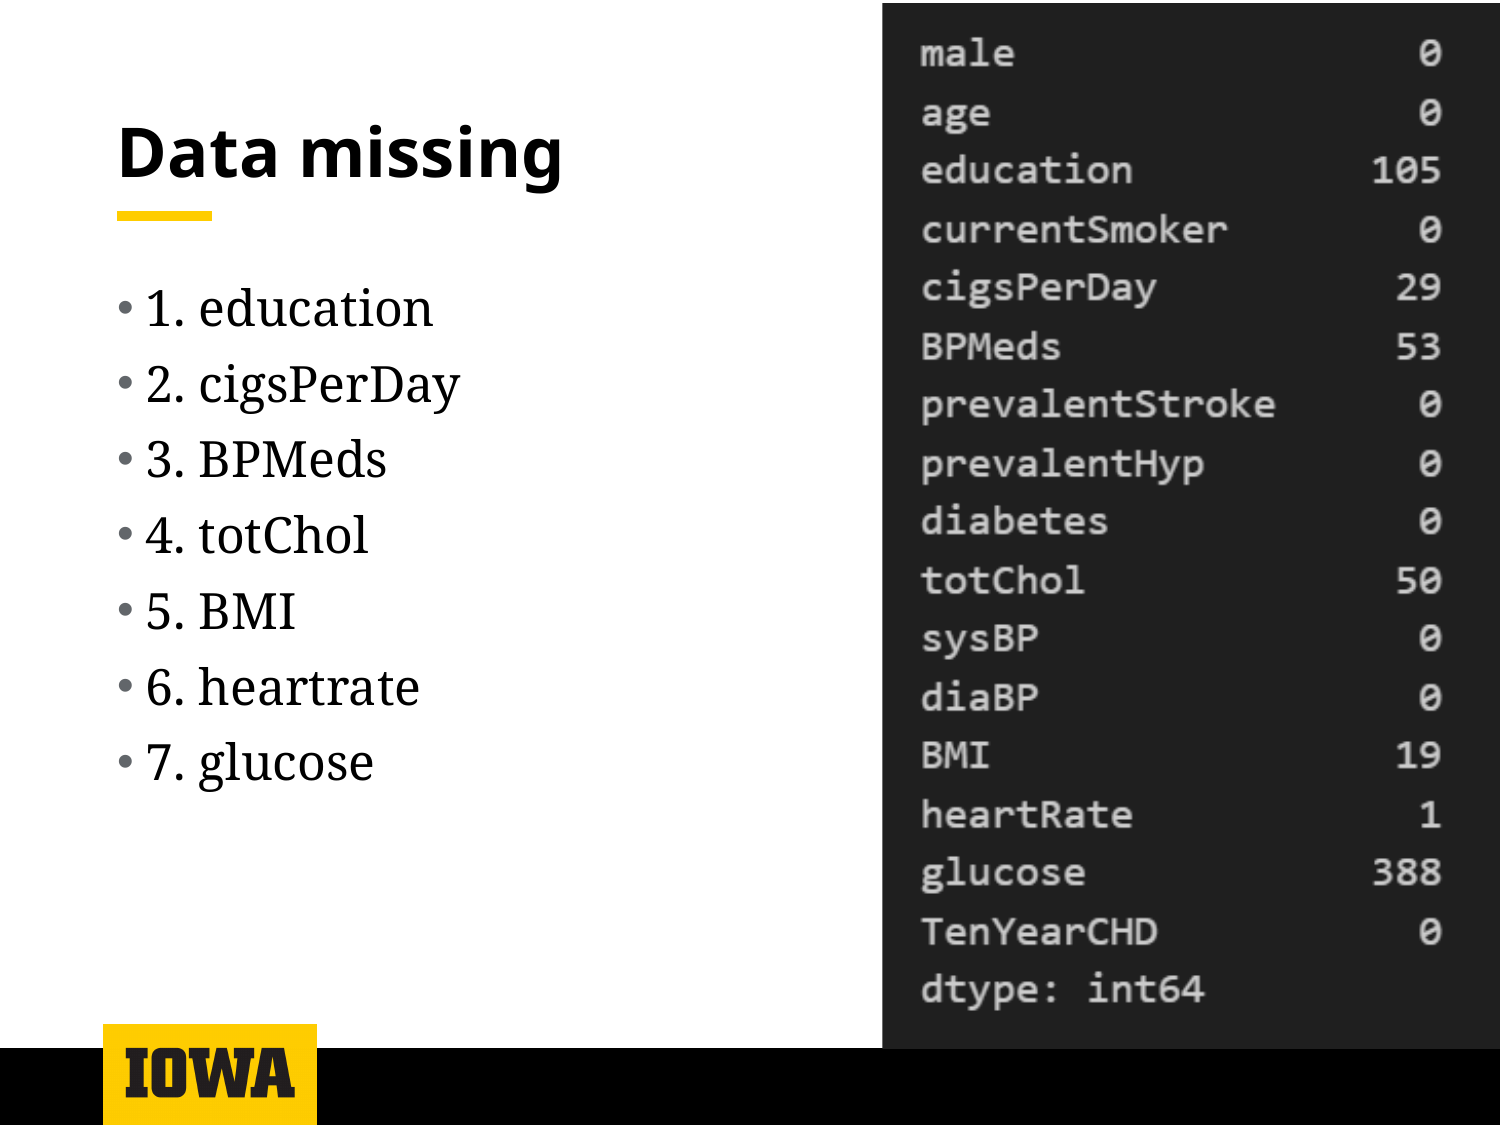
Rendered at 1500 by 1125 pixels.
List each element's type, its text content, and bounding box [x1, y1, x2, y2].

list 1. education 2. cigsPerDay 3. BPMeds 4. totChol 5. BMI 6. heartrate 7. glucose [117, 276, 764, 975]
title Data missing [116, 81, 764, 229]
picture [103, 1024, 317, 1125]
picture [882, 0, 1500, 1049]
